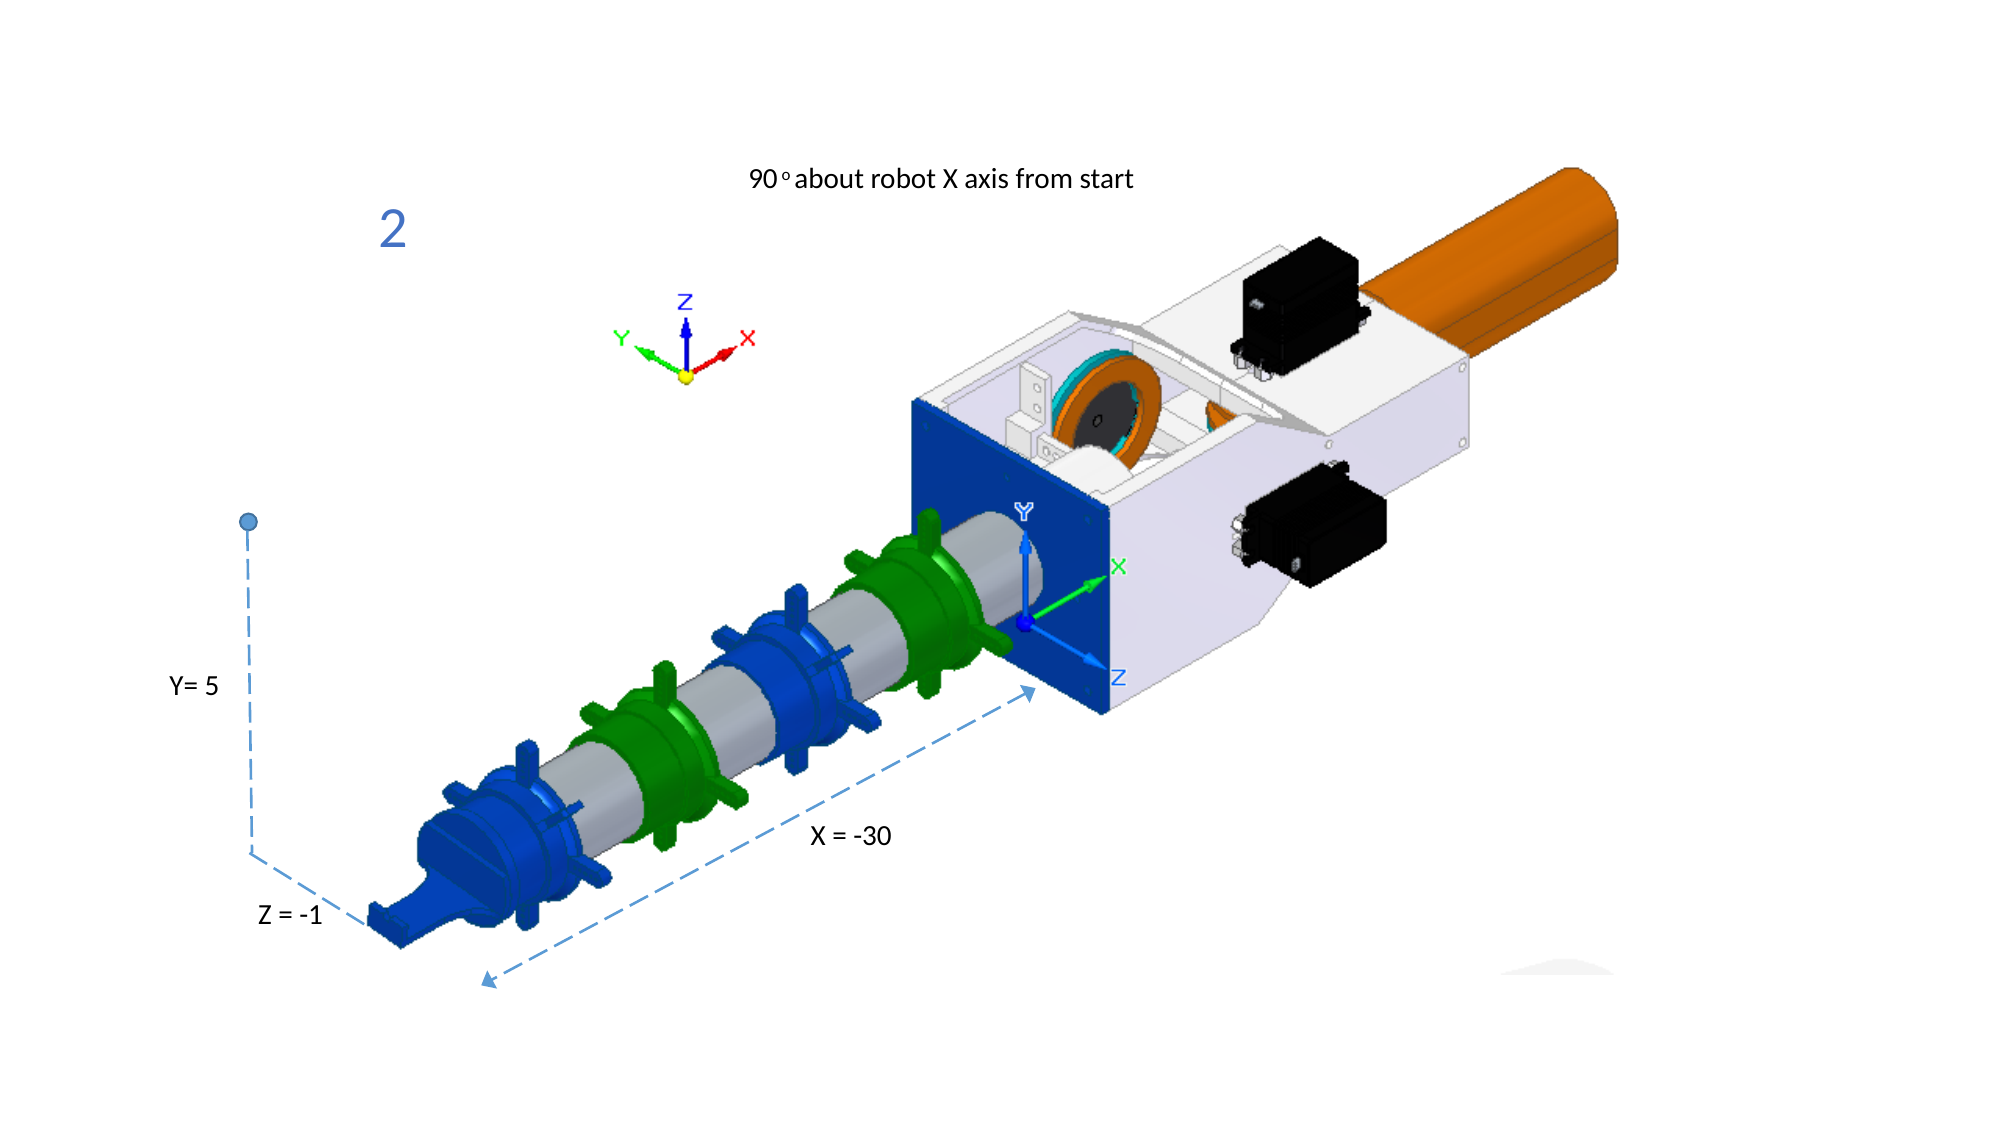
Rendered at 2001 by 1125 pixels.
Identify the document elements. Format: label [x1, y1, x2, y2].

text_box [153, 149, 1678, 986]
